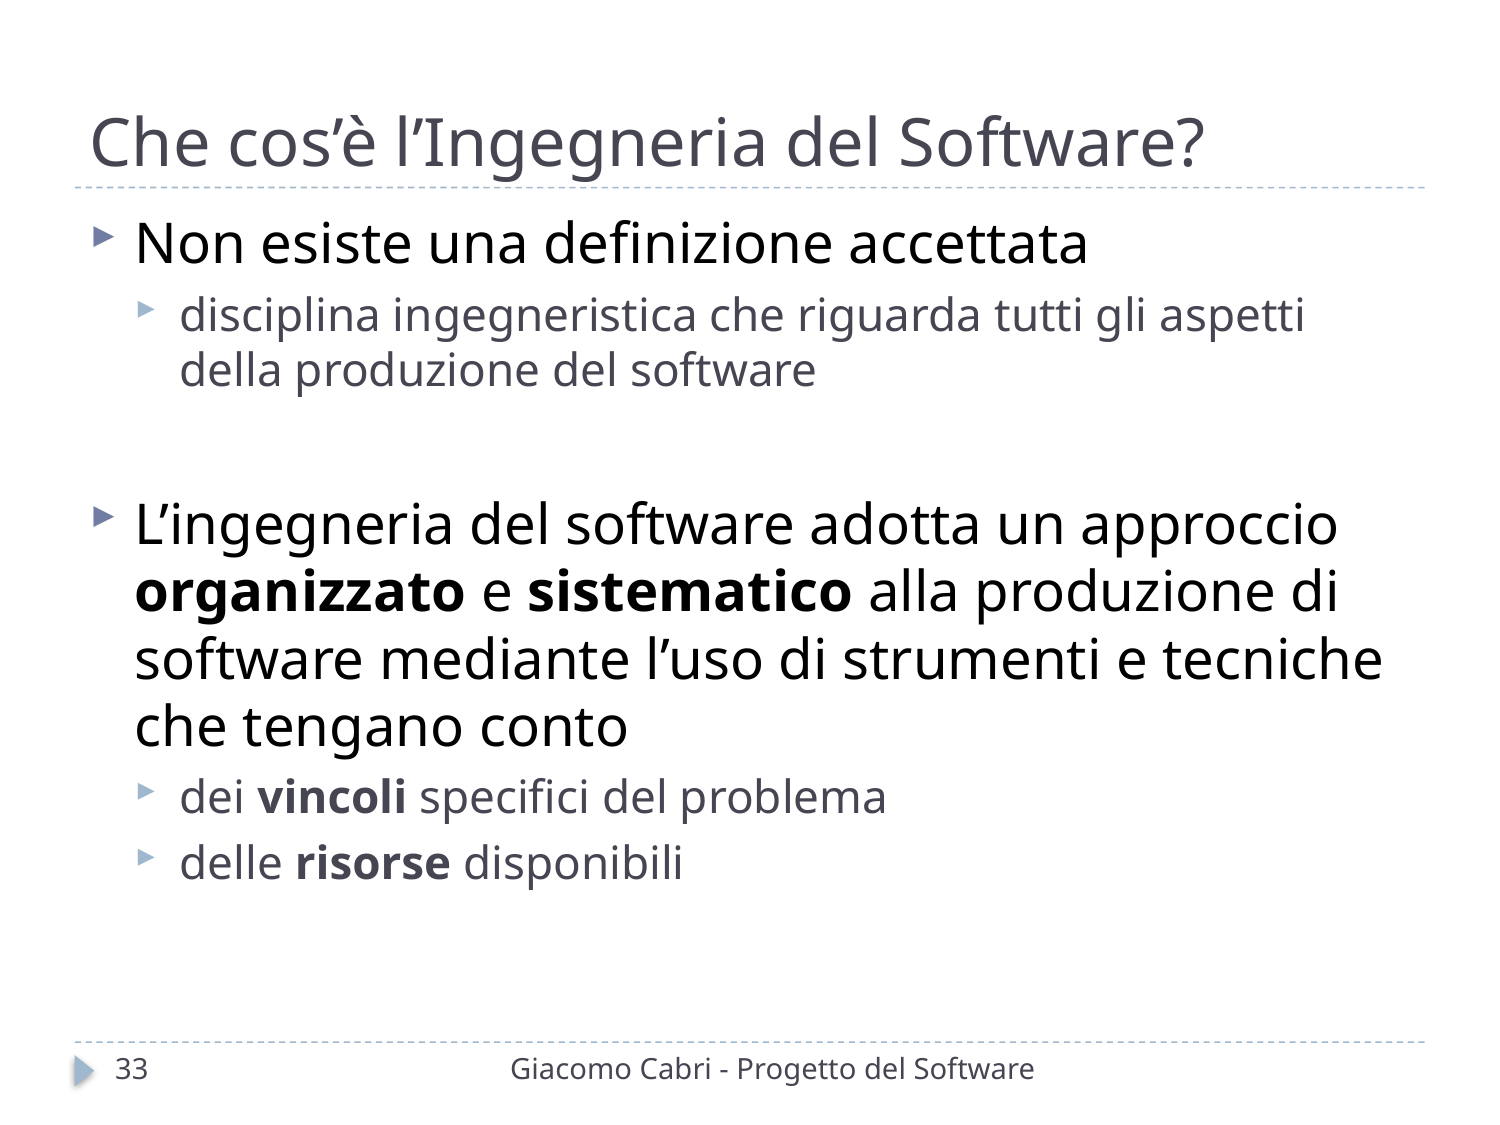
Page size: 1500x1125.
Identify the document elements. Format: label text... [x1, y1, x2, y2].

list Non esiste una definizione accettata disciplina ingegneristica che riguarda tutti gli aspetti della produzione del software L’ingegneria del software adotta un approccio organizzato e sistematico alla produzione di software mediante l’uso di strumenti e tecniche che tengano conto dei vincoli specifici del problema delle risorse disponibili [75, 200, 1425, 1010]
footer Giacomo Cabri - Progetto del Software [475, 1042, 1051, 1103]
slide_number 33 [100, 1042, 426, 1103]
title Che cos’è l’Ingegneria del Software? [75, 24, 1425, 188]
